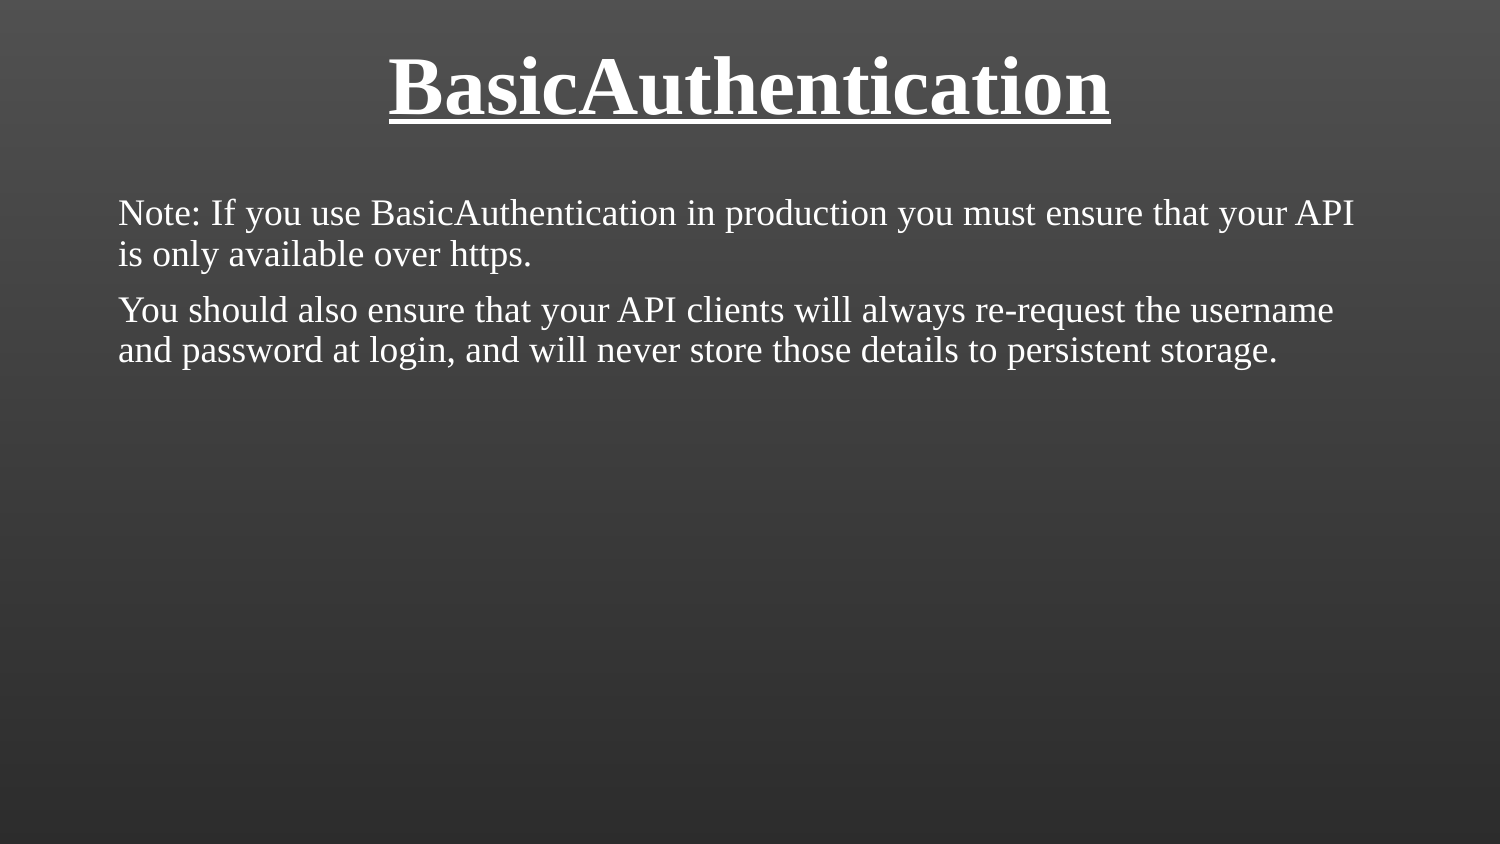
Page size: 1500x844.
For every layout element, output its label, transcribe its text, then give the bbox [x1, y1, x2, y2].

title BasicAuthentication [103, 5, 1397, 170]
list Note: If you use BasicAuthentication in production you must ensure that your API is only available over https. You should also ensure that your API clients will always re-request the username and password at login, and will never store those details to persistent storage. [103, 185, 1397, 810]
